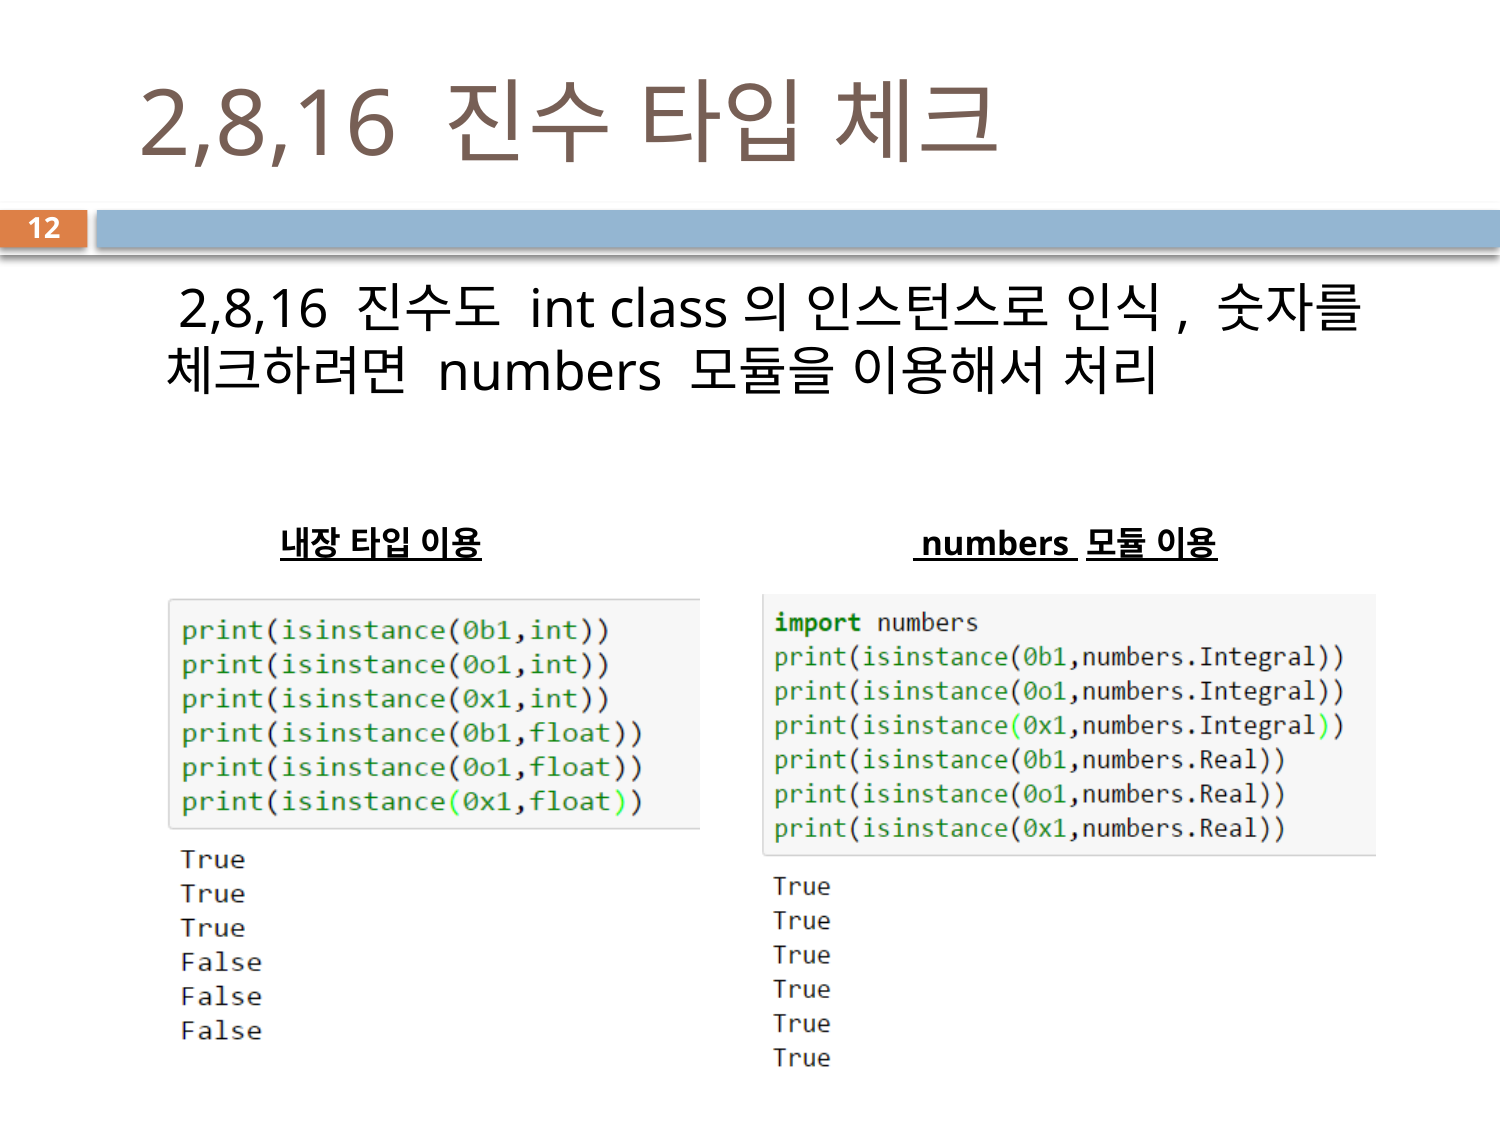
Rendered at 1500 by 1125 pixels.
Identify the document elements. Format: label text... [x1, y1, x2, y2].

list 2,8,16 진수도 int class의 인스턴스로 인식, 숫자를 체크하려면 numbers 모듈을 이용해서 처리 [76, 266, 1427, 409]
title 2,8,16 진수 타입 체크 [100, 37, 1438, 200]
picture [761, 594, 1377, 1083]
text_box numbers 모듈 이용 [897, 515, 1241, 570]
picture [159, 589, 701, 1050]
text_box 내장 타입 이용 [265, 515, 538, 570]
slide_number 12 [0, 208, 88, 249]
